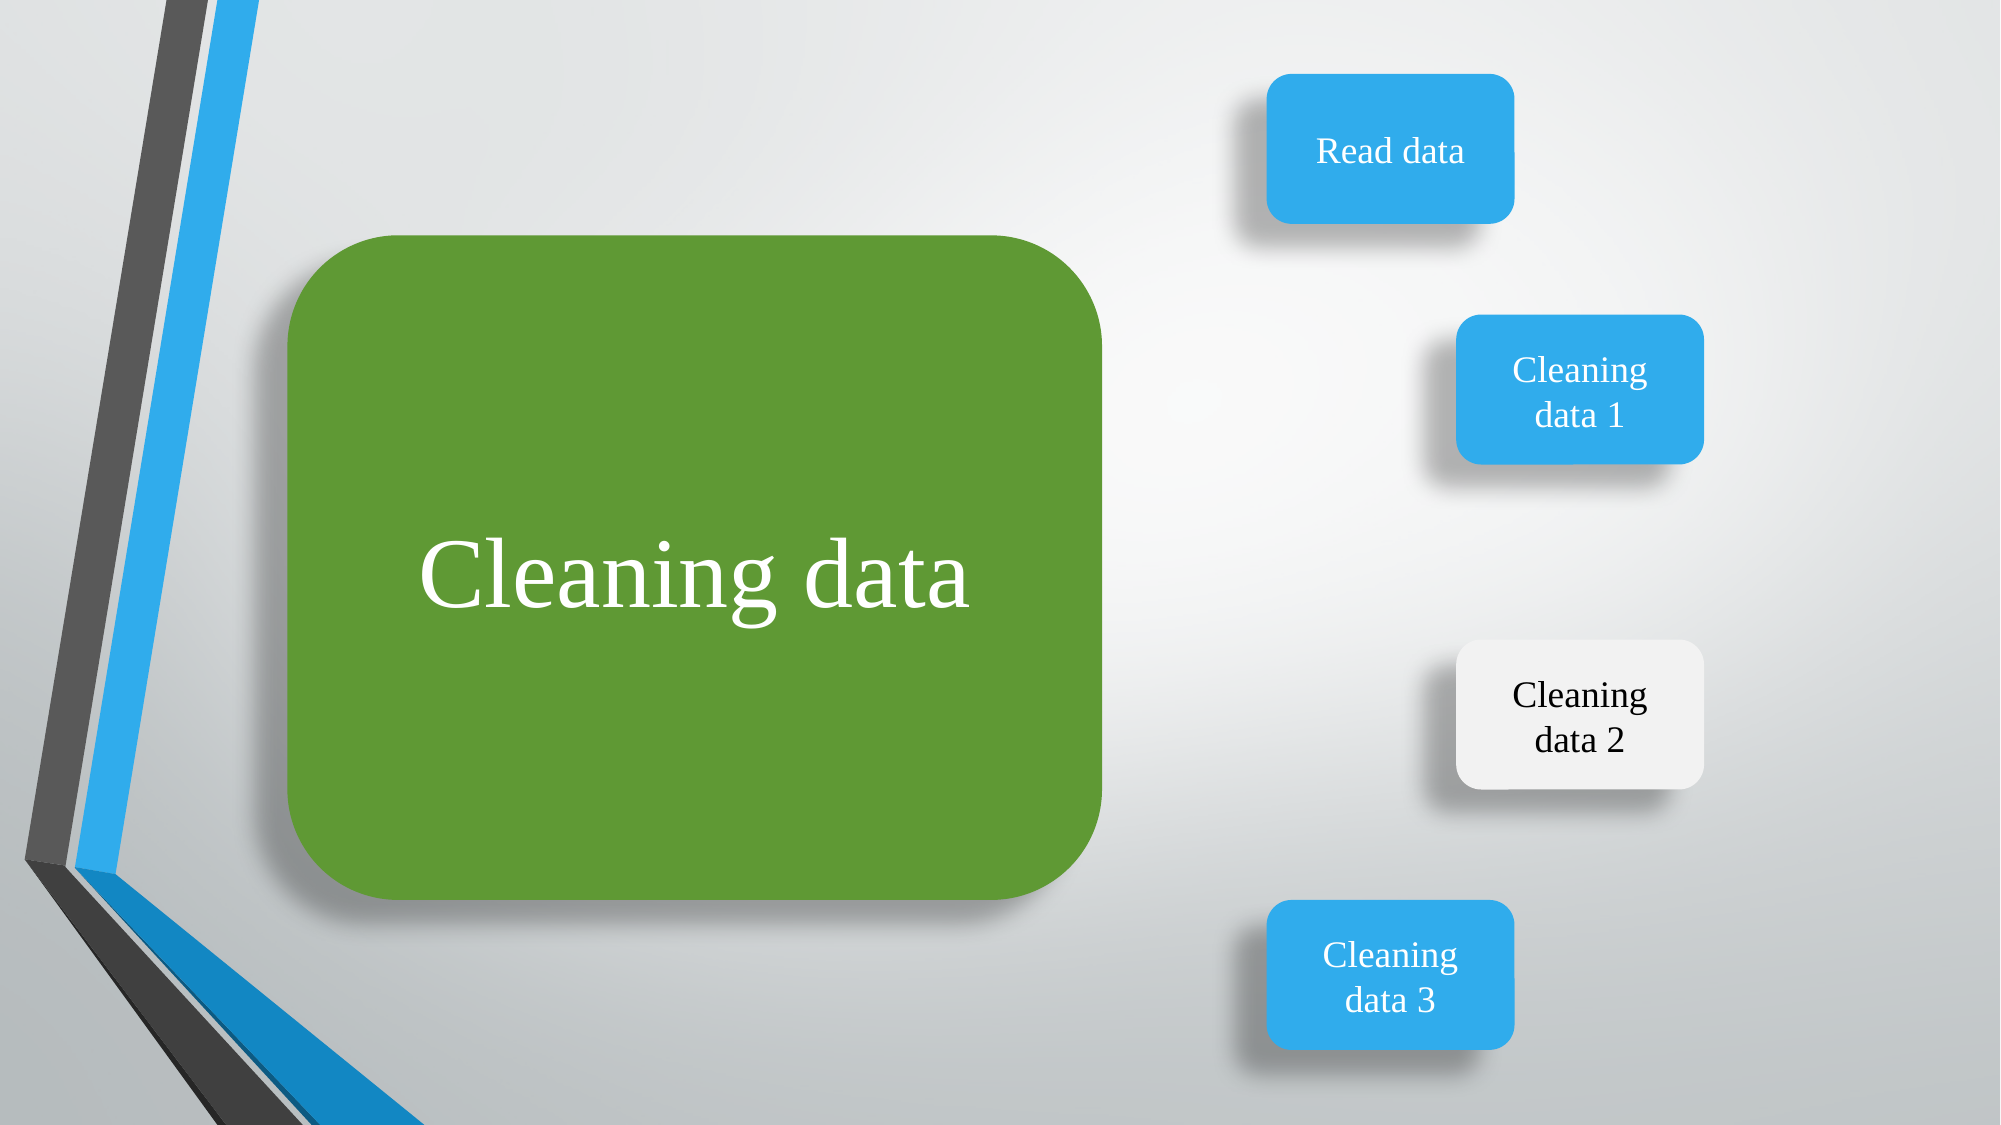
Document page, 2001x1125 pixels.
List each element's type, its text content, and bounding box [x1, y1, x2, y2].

text_box Cleaning data 3 [1265, 898, 1516, 1052]
text_box Read data [1265, 72, 1516, 226]
text_box Cleaning data 2 [1454, 638, 1706, 791]
text_box Cleaning data [286, 233, 1104, 902]
text_box Cleaning data 1 [1454, 313, 1706, 466]
